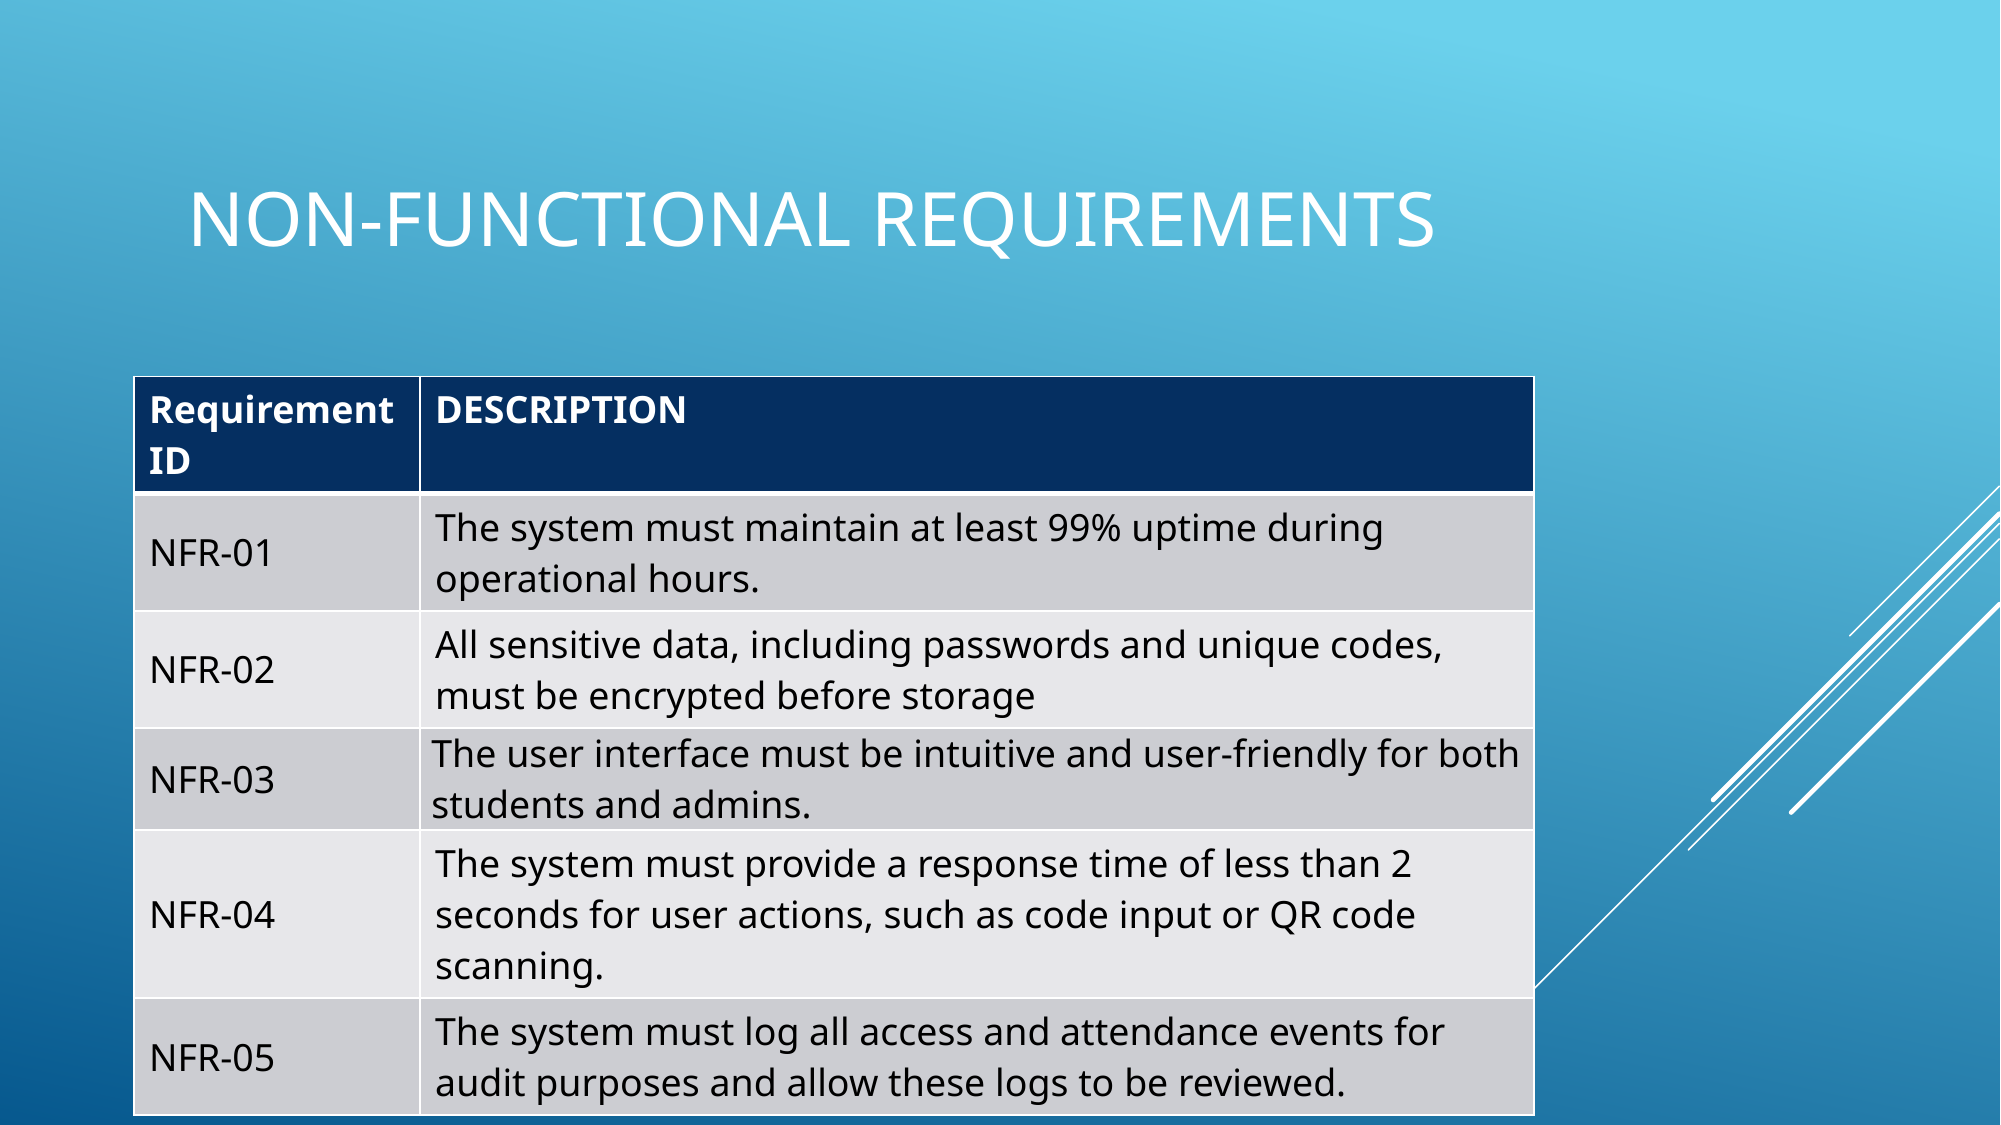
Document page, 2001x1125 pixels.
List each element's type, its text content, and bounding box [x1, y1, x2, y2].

table_cell The system must provide a response time of less than 2 seconds for user actions, such as code input or QR code scanning. [421, 831, 1533, 997]
table_cell The system must log all access and attendance events for audit purposes and allow these logs to be reviewed. [421, 999, 1533, 1114]
table_header Requirement ID [135, 377, 419, 491]
table_cell NFR-04 [135, 831, 419, 997]
table_header DESCRIPTION [421, 377, 1533, 491]
table_cell NFR-01 [135, 496, 419, 610]
table_cell All sensitive data, including passwords and unique codes, must be encrypted before storage [421, 612, 1533, 727]
table_cell The system must maintain at least 99% uptime during operational hours. [421, 496, 1533, 610]
table_cell NFR-03 [135, 729, 419, 829]
table_cell NFR-02 [135, 612, 419, 727]
table_cell NFR-05 [135, 999, 419, 1114]
title NON-Functional requirements [112, 92, 1513, 340]
table_cell The user interface must be intuitive and user-friendly for both students and admins. [421, 729, 1533, 829]
